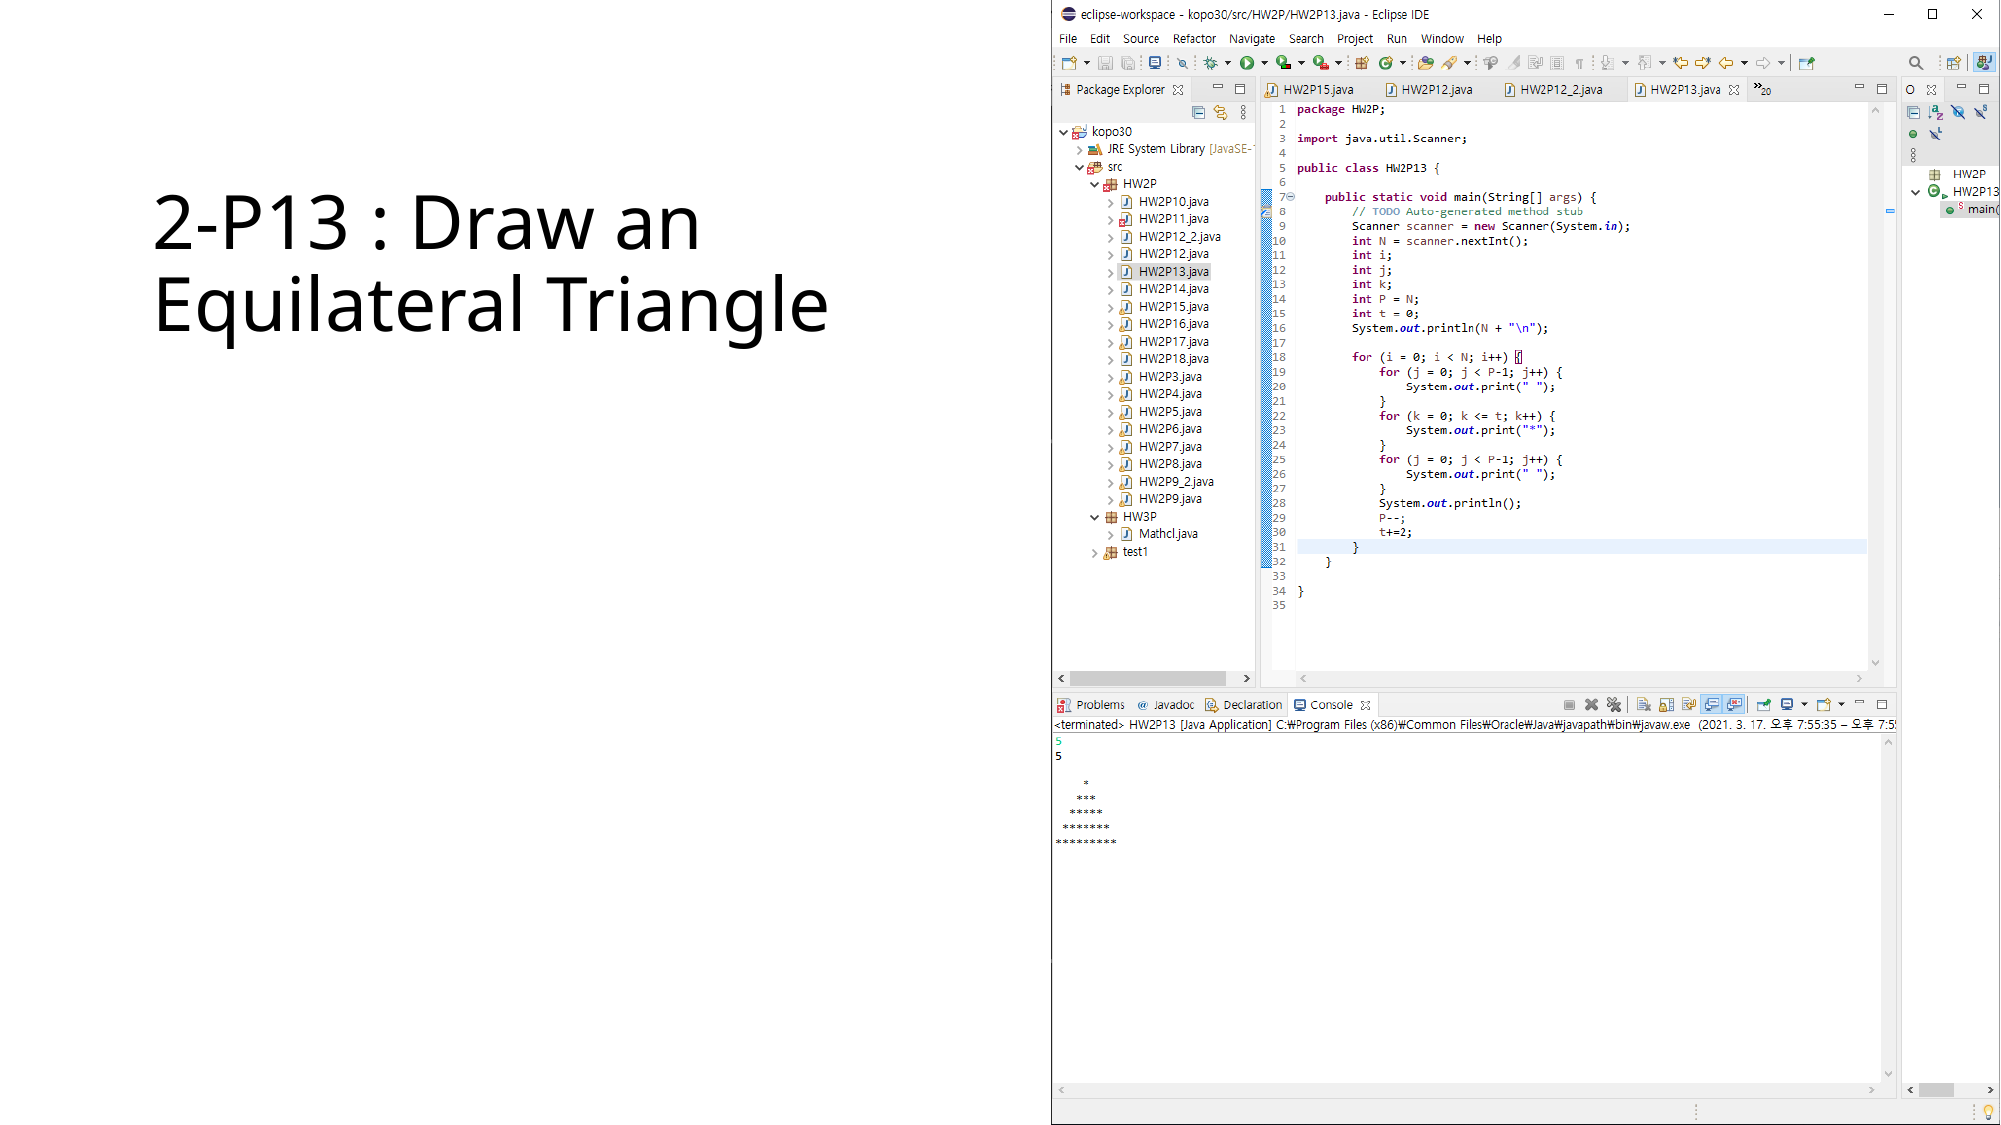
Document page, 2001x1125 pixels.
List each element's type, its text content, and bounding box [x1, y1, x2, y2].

title 2-P13 : Draw an Equilateral Triangle [137, 59, 861, 473]
picture [1051, 0, 2000, 1125]
